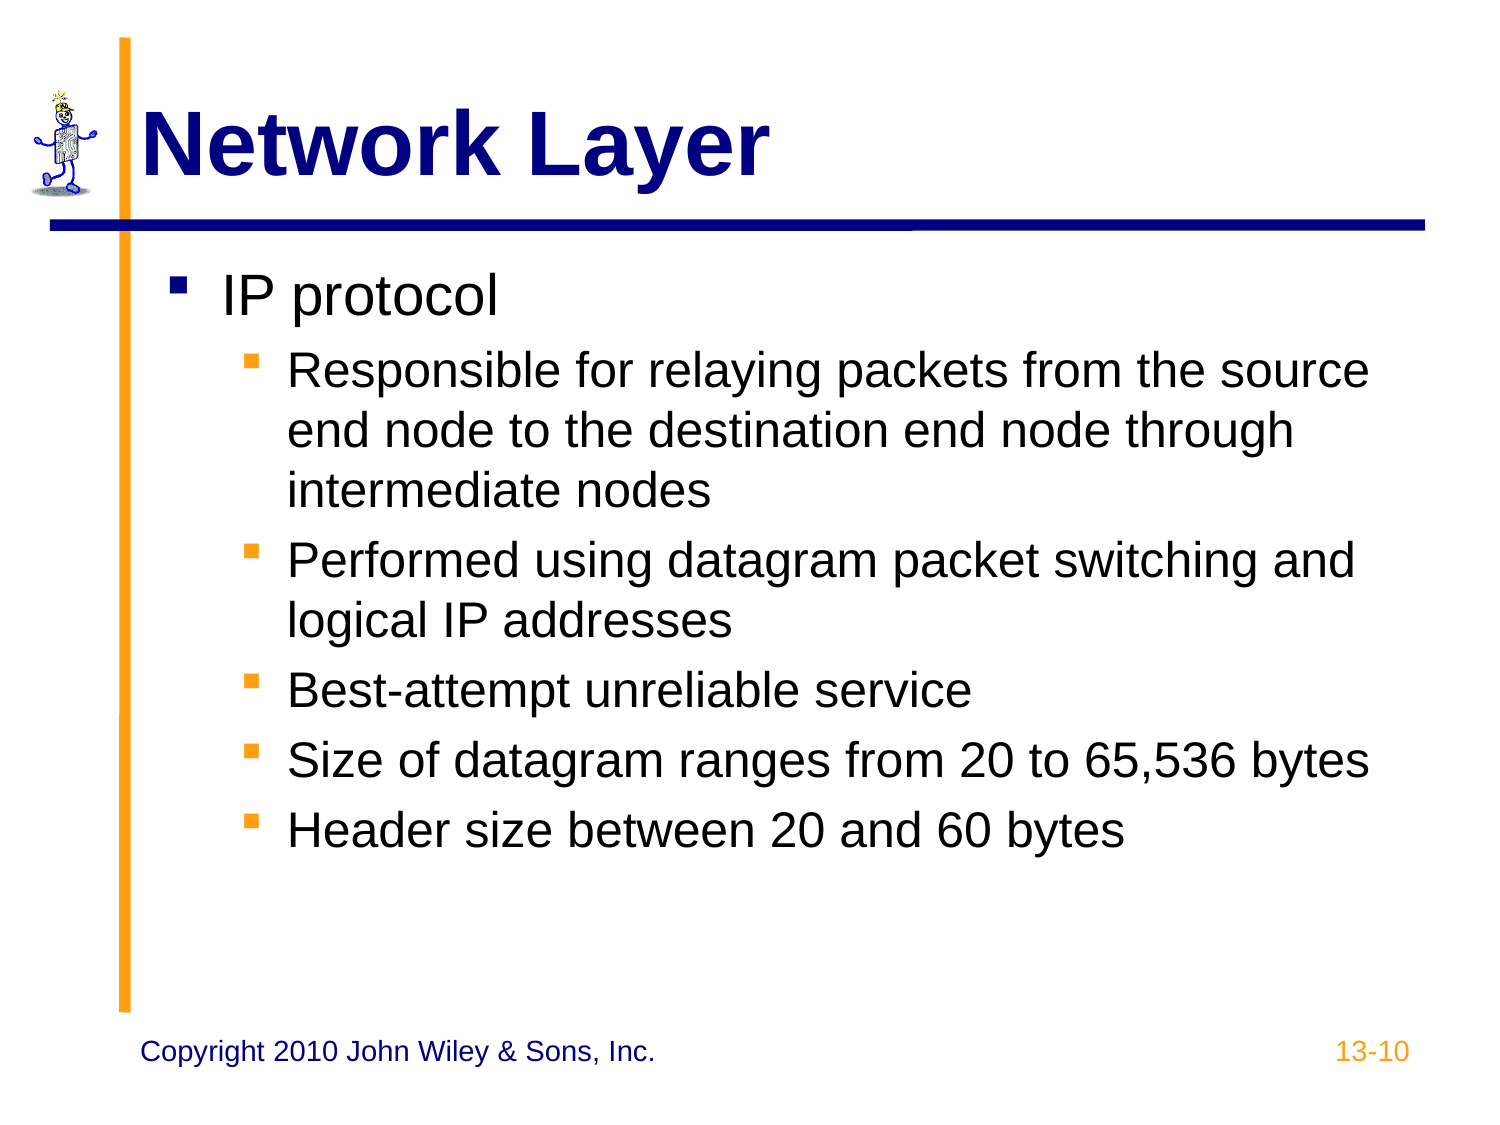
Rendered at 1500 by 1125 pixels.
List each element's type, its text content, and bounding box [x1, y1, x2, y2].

picture [24, 87, 105, 204]
slide_number 13-10 [1074, 1024, 1426, 1103]
title Network Layer [124, 44, 1426, 233]
footer Copyright 2010 John Wiley & Sons, Inc. [124, 1024, 676, 1104]
list IP protocol Responsible for relaying packets from the source end node to the destination end node through intermediate nodes Performed using datagram packet switching and logical IP addresses Best-attempt unreliable service Size of datagram ranges from 20 to 65,536 bytes Header size between 20 and 60 bytes [149, 249, 1426, 993]
